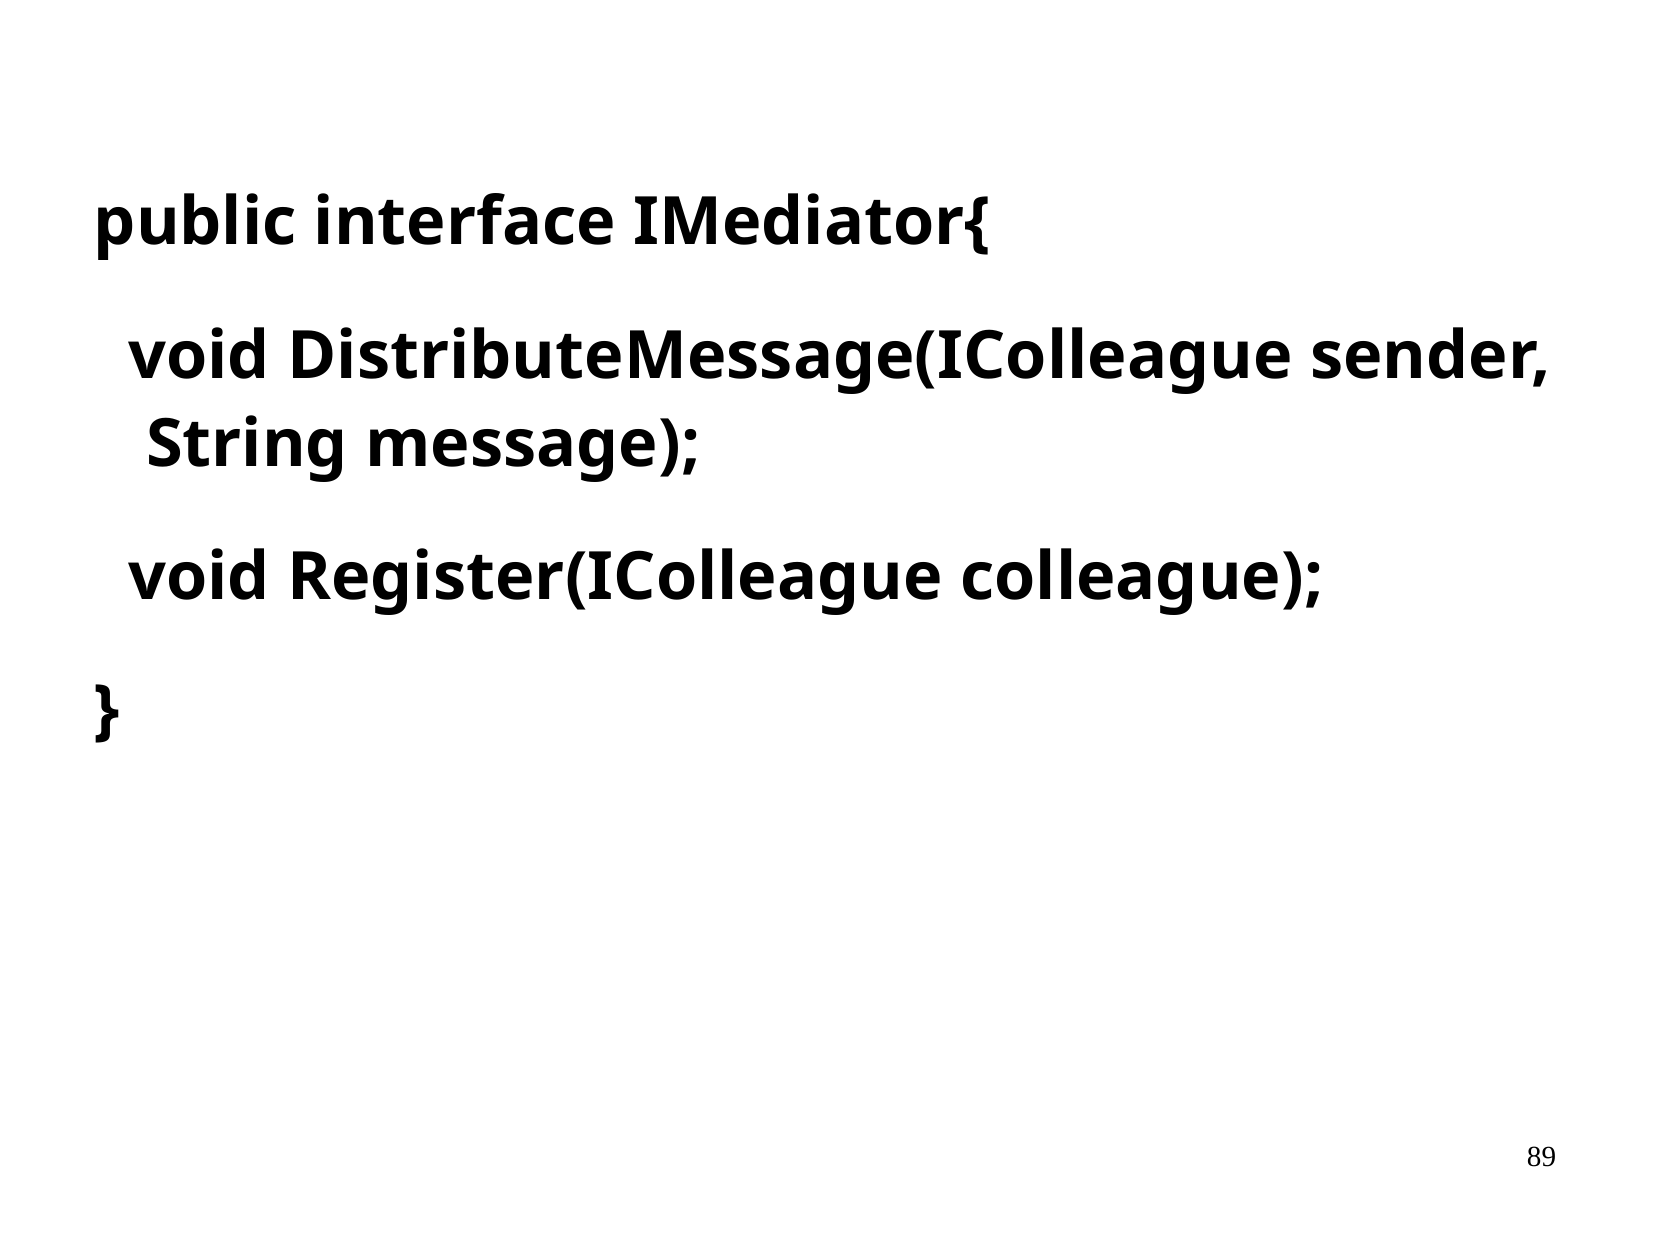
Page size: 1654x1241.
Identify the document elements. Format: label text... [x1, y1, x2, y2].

list public interface IMediator{ void DistributeMessage(IColleague sender, String message); void Register(IColleague colleague); } [76, 170, 1654, 1221]
